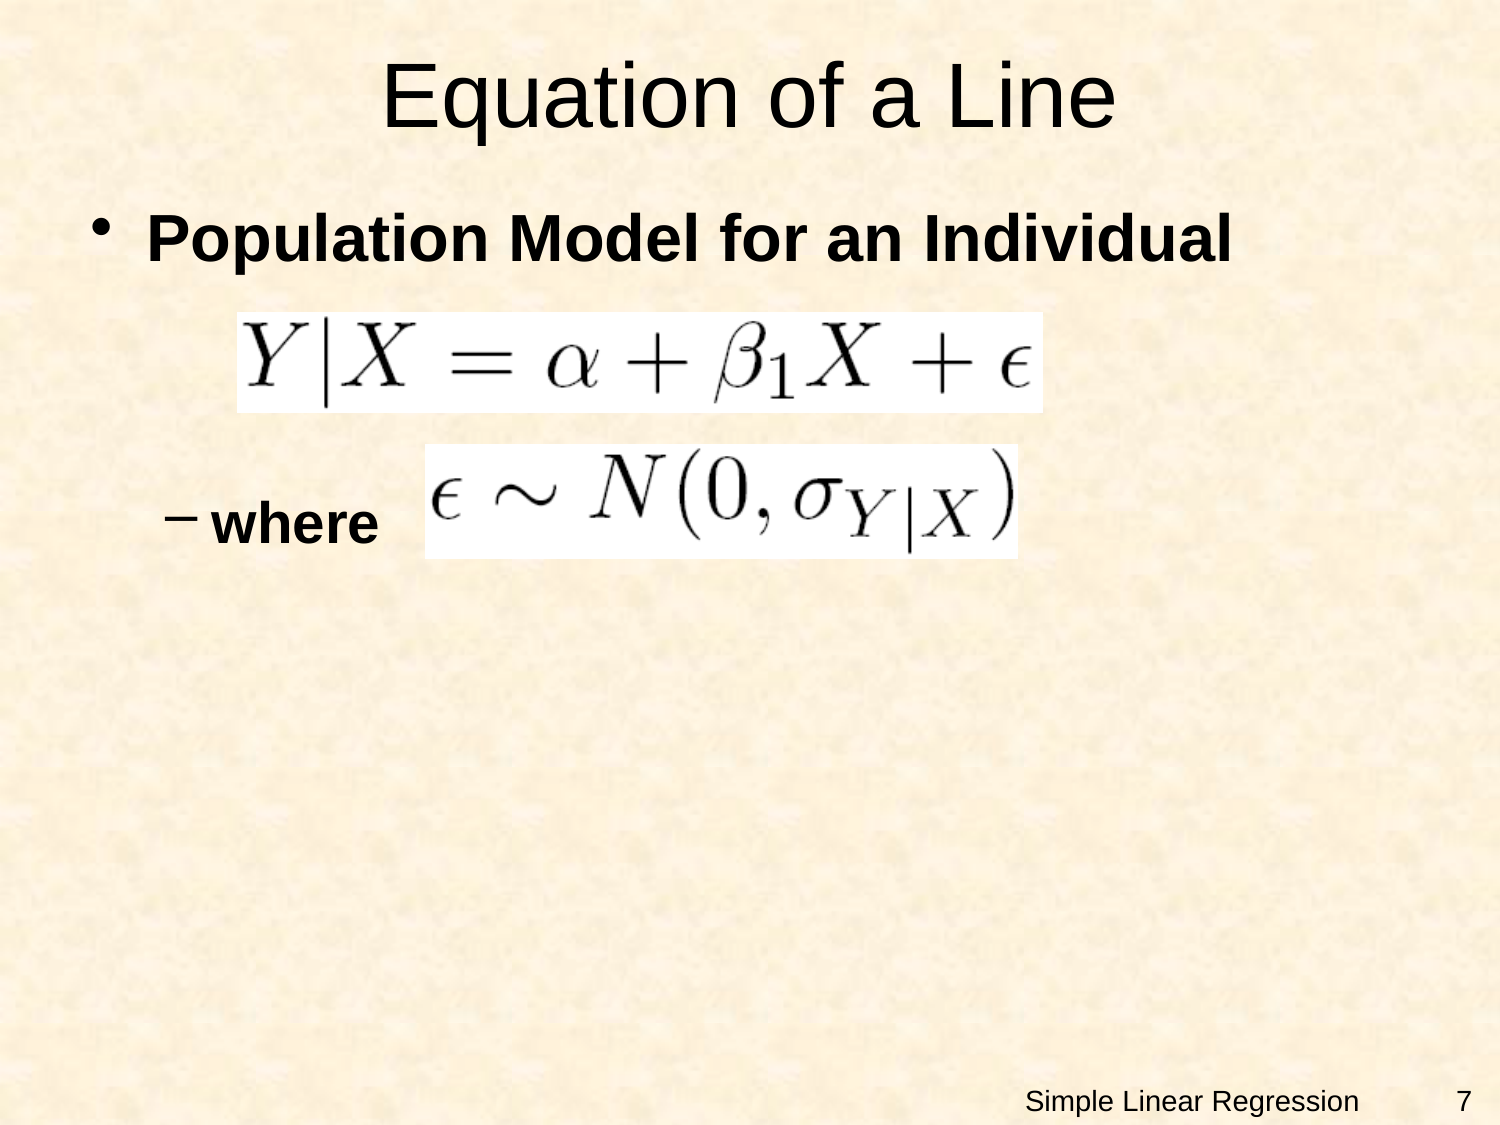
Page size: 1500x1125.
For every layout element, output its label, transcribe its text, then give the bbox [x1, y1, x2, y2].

picture [237, 312, 1043, 413]
title Equation of a Line [10, 19, 1490, 163]
slide_number 7 [1426, 1074, 1488, 1125]
list Population Model for an Individual where [74, 187, 1426, 1125]
picture [424, 444, 1018, 559]
